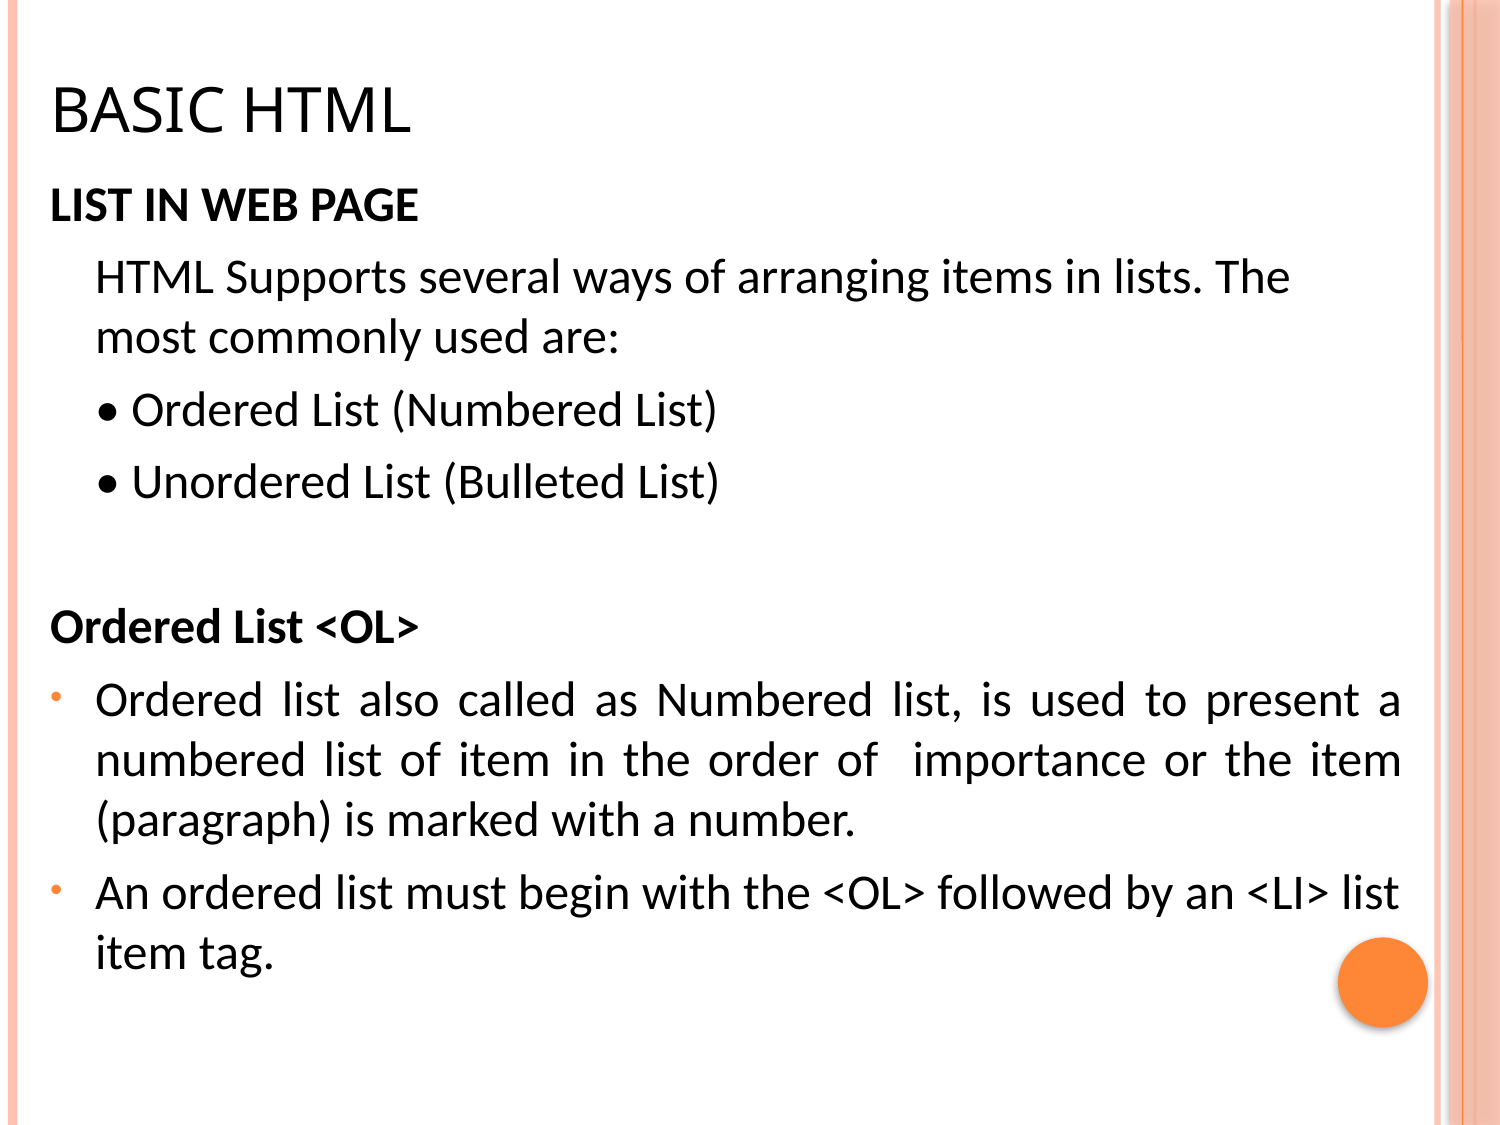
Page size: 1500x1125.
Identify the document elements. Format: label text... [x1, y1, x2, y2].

list LIST IN WEB PAGE HTML Supports several ways of arranging items in lists. The most commonly used are: • Ordered List (Numbered List) • Unordered List (Bulleted List) Ordered List <OL> Ordered list also called as Numbered list, is used to present a numbered list of item in the order of importance or the item (paragraph) is marked with a number. An ordered list must begin with the <OL> followed by an <LI> list item tag. [35, 164, 1418, 1079]
title Basic HTML [35, 45, 1418, 153]
